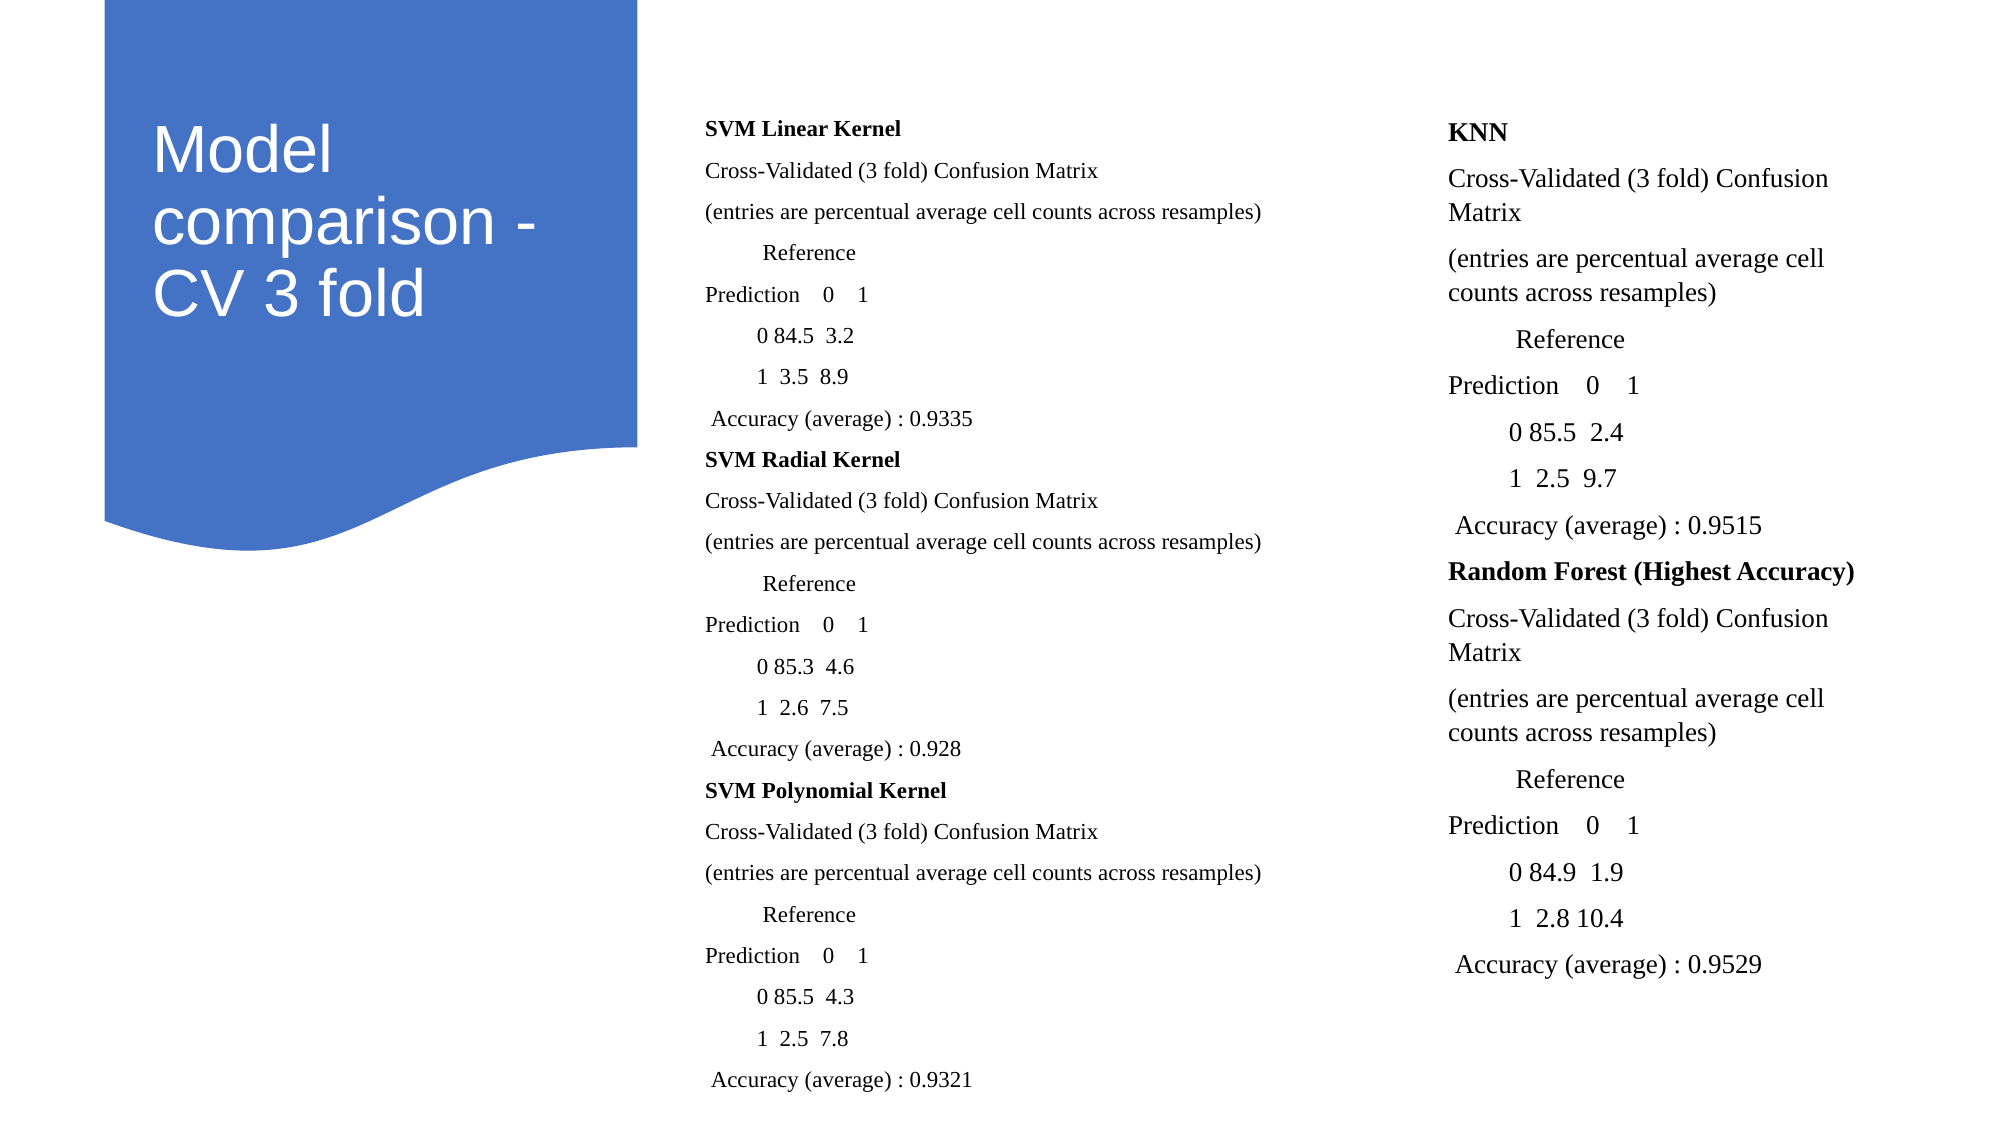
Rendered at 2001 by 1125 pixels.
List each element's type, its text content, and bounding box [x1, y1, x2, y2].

text_box [104, 0, 638, 551]
list KNN Cross-Validated (3 fold) Confusion Matrix (entries are percentual average cell counts across resamples) Reference Prediction 0 1 0 85.5 2.4 1 2.5 9.7 Accuracy (average) : 0.9515 Random Forest (Highest Accuracy) Cross-Validated (3 fold) Confusion Matrix (entries are percentual average cell counts across resamples) Reference Prediction 0 1 0 84.9 1.9 1 2.8 10.4 Accuracy (average) : 0.9529 [1433, 104, 1896, 1021]
list SVM Linear Kernel Cross-Validated (3 fold) Confusion Matrix (entries are percentual average cell counts across resamples) Reference Prediction 0 1 0 84.5 3.2 1 3.5 8.9 Accuracy (average) : 0.9335 SVM Radial Kernel Cross-Validated (3 fold) Confusion Matrix (entries are percentual average cell counts across resamples) Reference Prediction 0 1 0 85.3 4.6 1 2.6 7.5 Accuracy (average) : 0.928 SVM Polynomial Kernel Cross-Validated (3 fold) Confusion Matrix (entries are percentual average cell counts across resamples) Reference Prediction 0 1 0 85.5 4.3 1 2.5 7.8 Accuracy (average) : 0.9321 [690, 104, 1425, 1021]
title Model comparison - CV 3 fold [137, 28, 604, 417]
